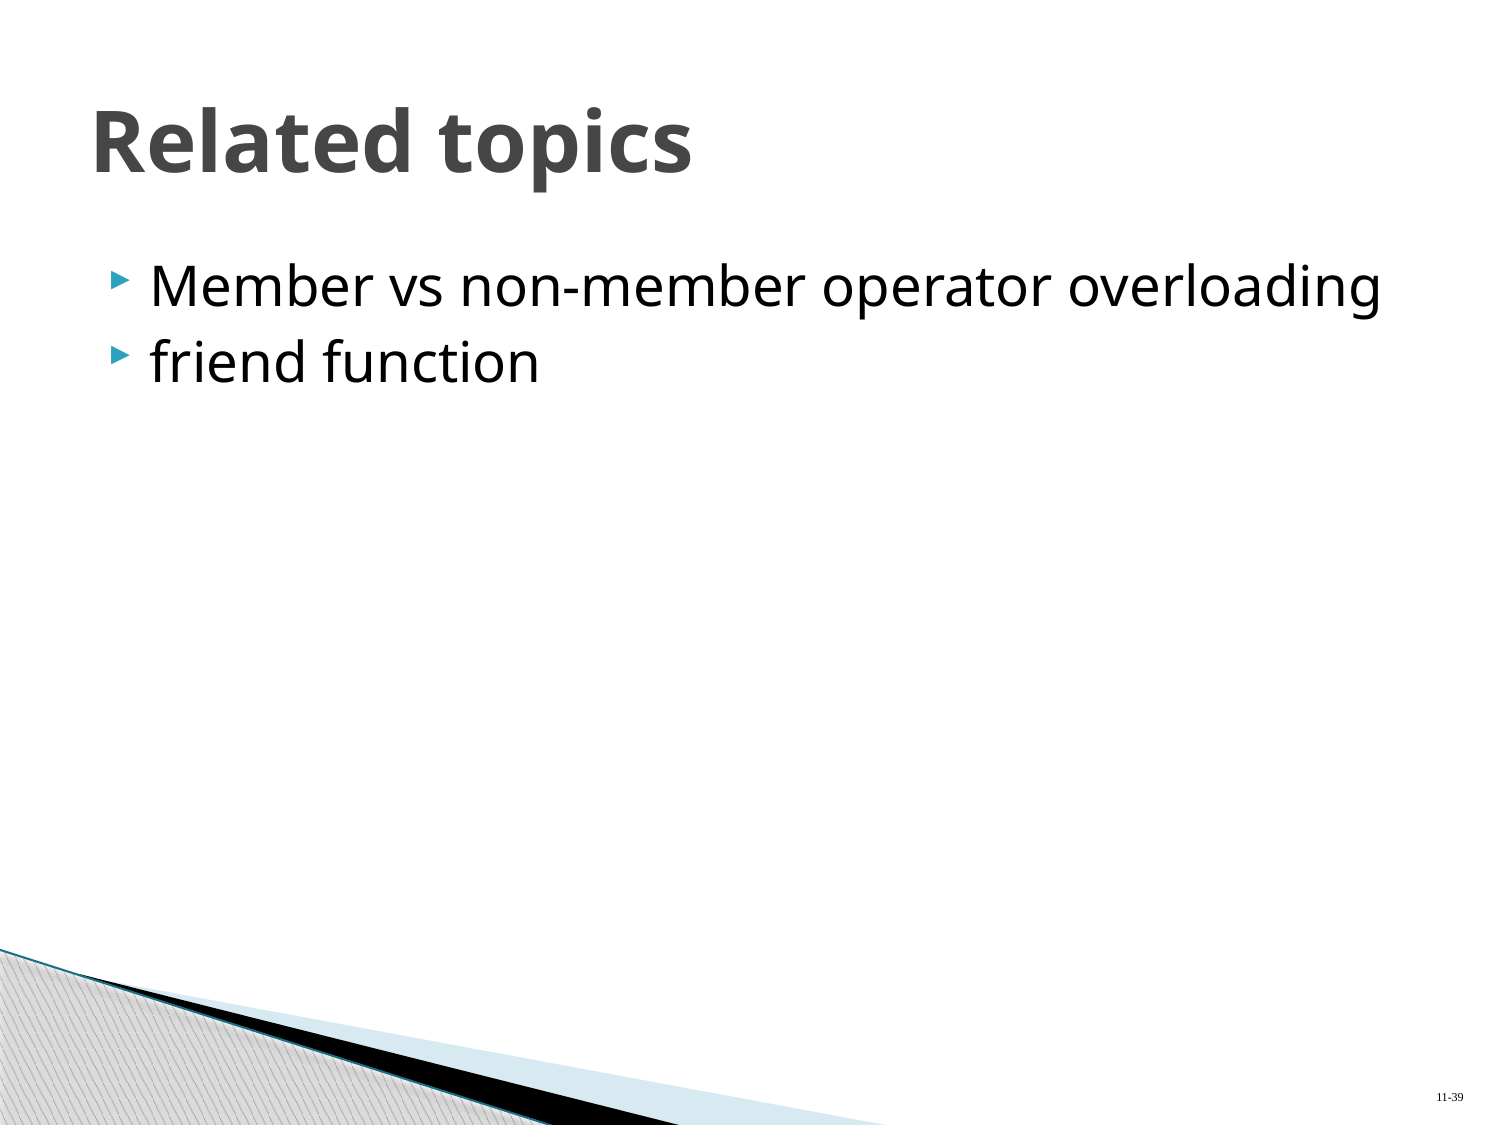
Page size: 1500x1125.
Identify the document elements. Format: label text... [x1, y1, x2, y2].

slide_number 11-39 [1418, 1051, 1479, 1112]
title Related topics [75, 45, 1425, 233]
list Member vs non-member operator overloading friend function [74, 242, 1426, 986]
